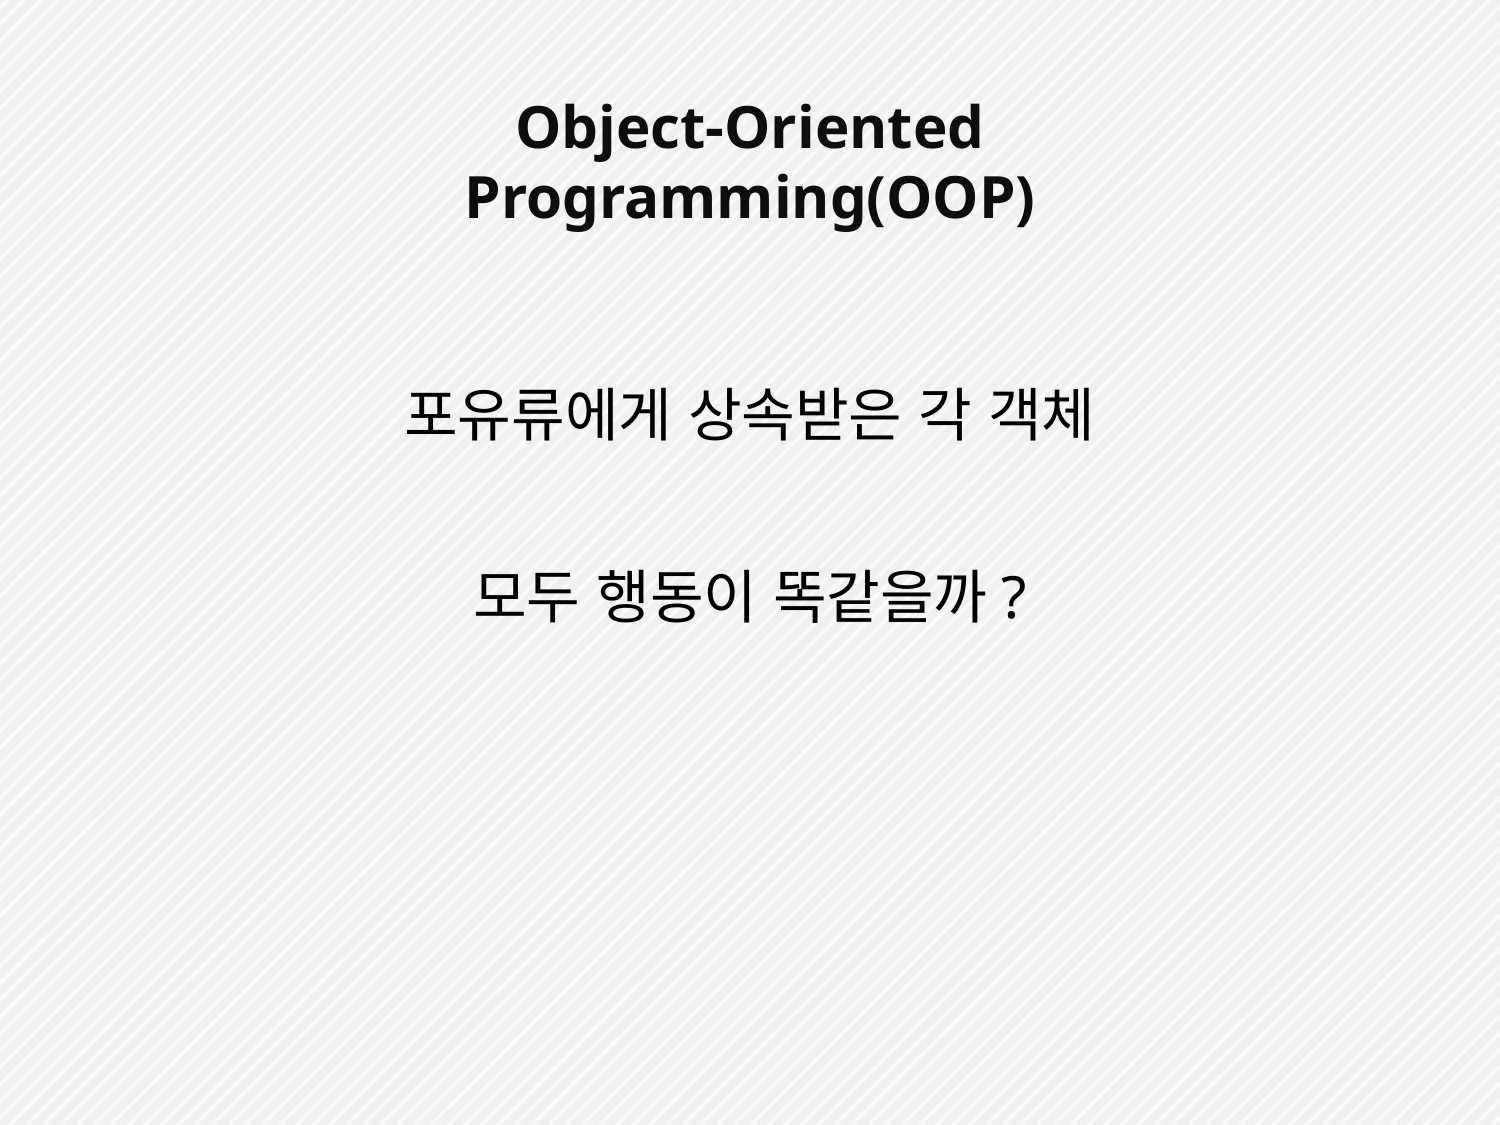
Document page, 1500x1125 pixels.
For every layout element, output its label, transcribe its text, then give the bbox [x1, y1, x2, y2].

text_box Object-Oriented Programming(OOP) [224, 83, 1276, 238]
text_box 포유류에게 상속받은 각 객체 모두 행동이 똑같을까? [112, 349, 1388, 638]
picture [0, 0, 1500, 1125]
